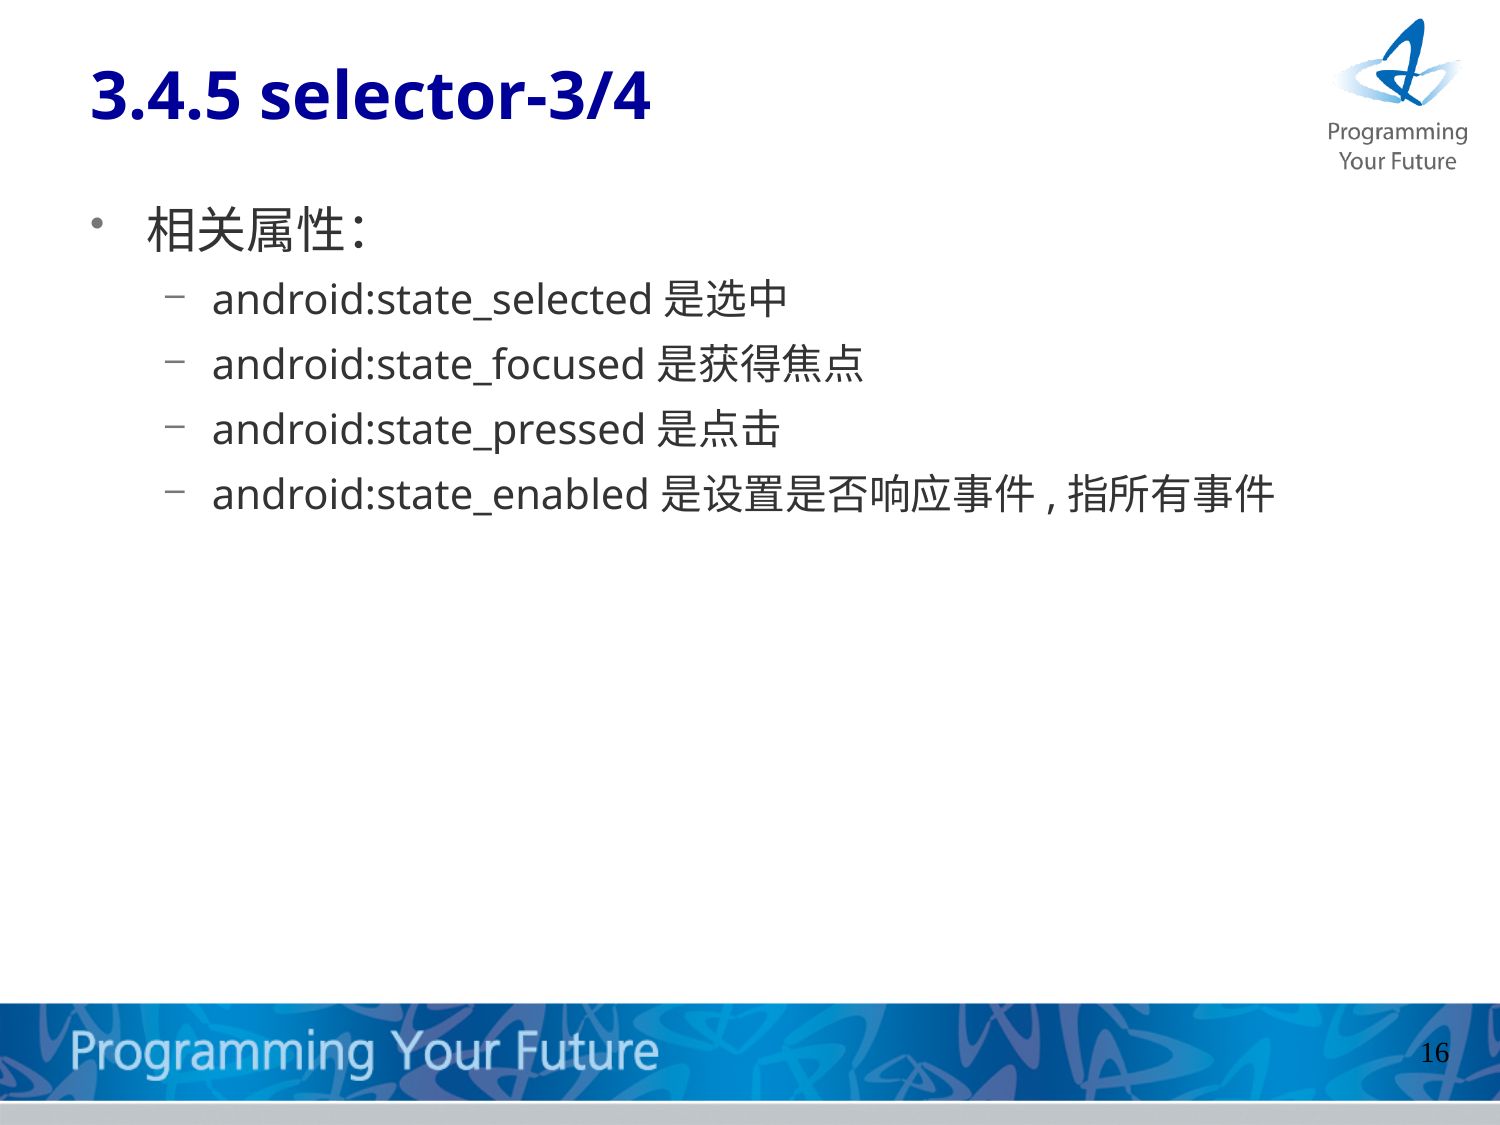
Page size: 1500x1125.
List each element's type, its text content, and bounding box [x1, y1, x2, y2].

title 3.4.5 selector-3/4 [74, 44, 1271, 162]
picture [0, 997, 1500, 1125]
list 相关属性： android:state_selected是选中 android:state_focused是获得焦点 android:state_pressed是点击 android:state_enabled是设置是否响应事件,指所有事件 [74, 172, 1412, 988]
picture [1297, 0, 1500, 213]
